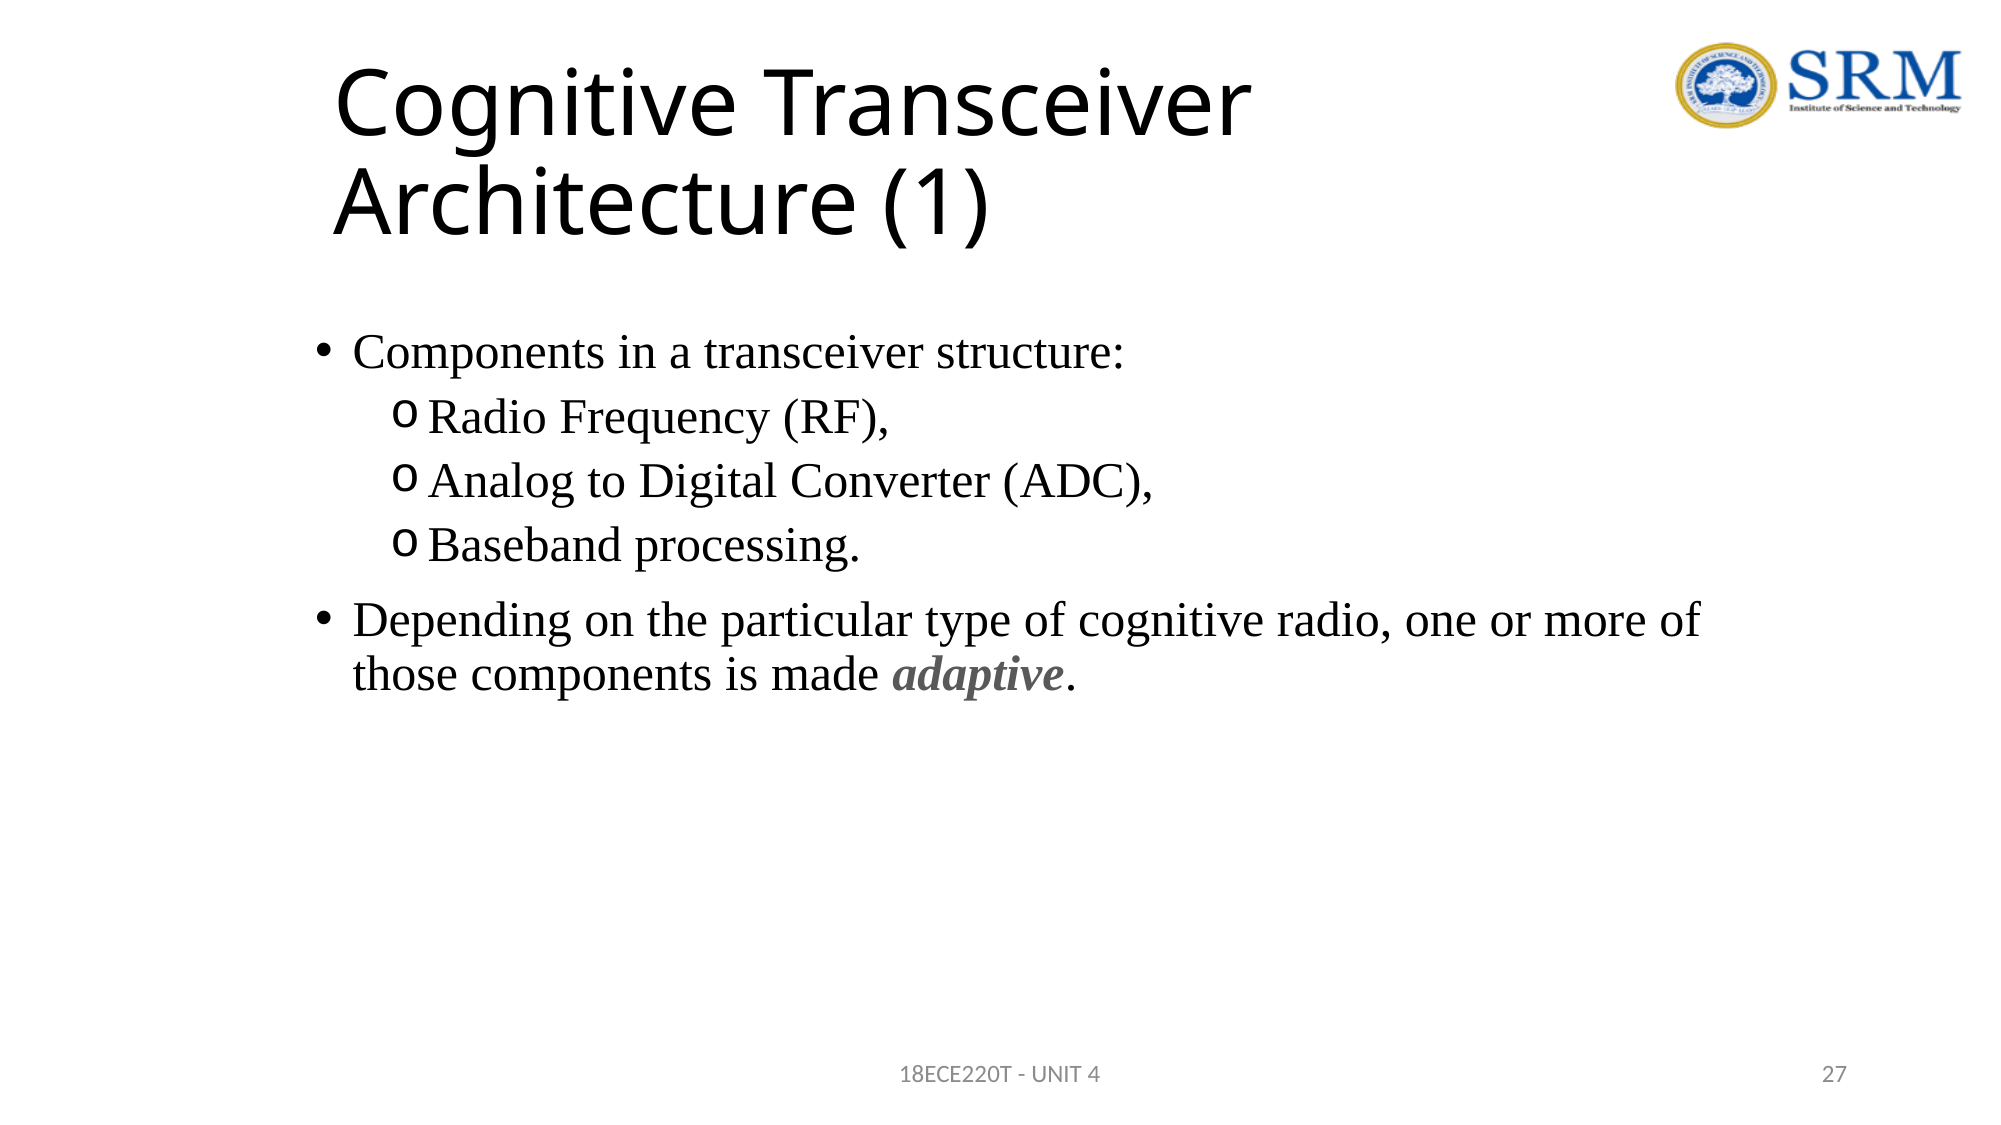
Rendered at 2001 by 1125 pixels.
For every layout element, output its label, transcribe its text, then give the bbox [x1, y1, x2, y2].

footer 18ECE220T - UNIT 4 [662, 1042, 1338, 1103]
picture [1674, 17, 1963, 156]
title Cognitive Transceiver Architecture (1) [318, 98, 1781, 213]
list Components in a transceiver structure: Radio Frequency (RF), Analog to Digital Converter (ADC), Baseband processing. Depending on the particular type of cognitive radio, one or more of those components is made adaptive. [300, 242, 1722, 970]
slide_number 27 [1412, 1042, 1863, 1103]
